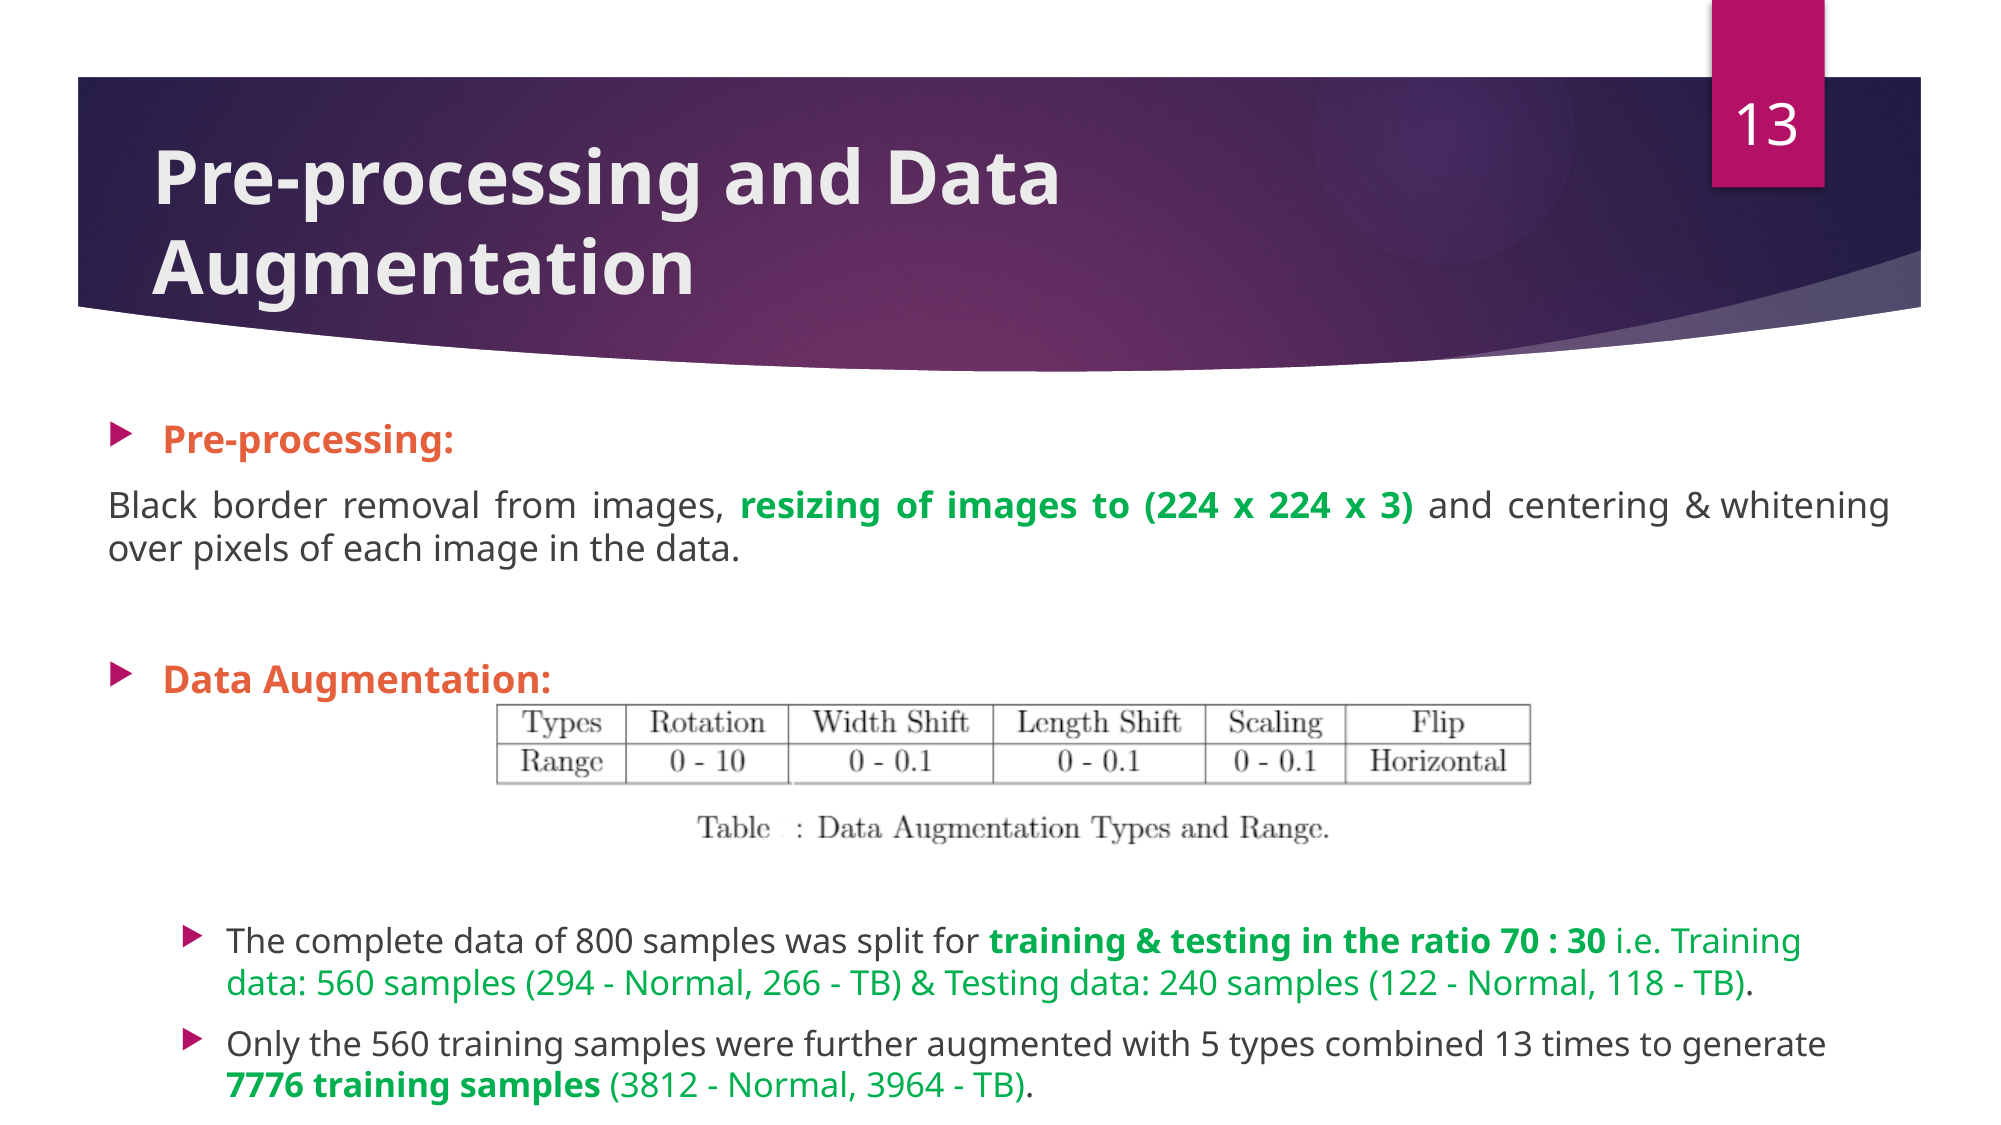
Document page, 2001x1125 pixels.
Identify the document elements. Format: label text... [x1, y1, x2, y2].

picture [489, 695, 1539, 880]
slide_number 13 [1698, 48, 1836, 175]
title Pre-processing and Data Augmentation [137, 159, 1627, 281]
list Pre-processing: Black border removal from images, resizing of images to (224 x 224 x 3) and centering & whitening over pixels of each image in the data. Data Augmentation: The complete data of 800 samples was split for training & testing in the ratio 70 : 30 i.e. Training data: 560 samples (294 - Normal, 266 - TB) & Testing data: 240 samples (122 - Normal, 118 - TB). Only the 560 training samples were further augmented with 5 types combined 13 times to generate 7776 training samples (3812 - Normal, 3964 - TB). [92, 408, 1907, 1113]
